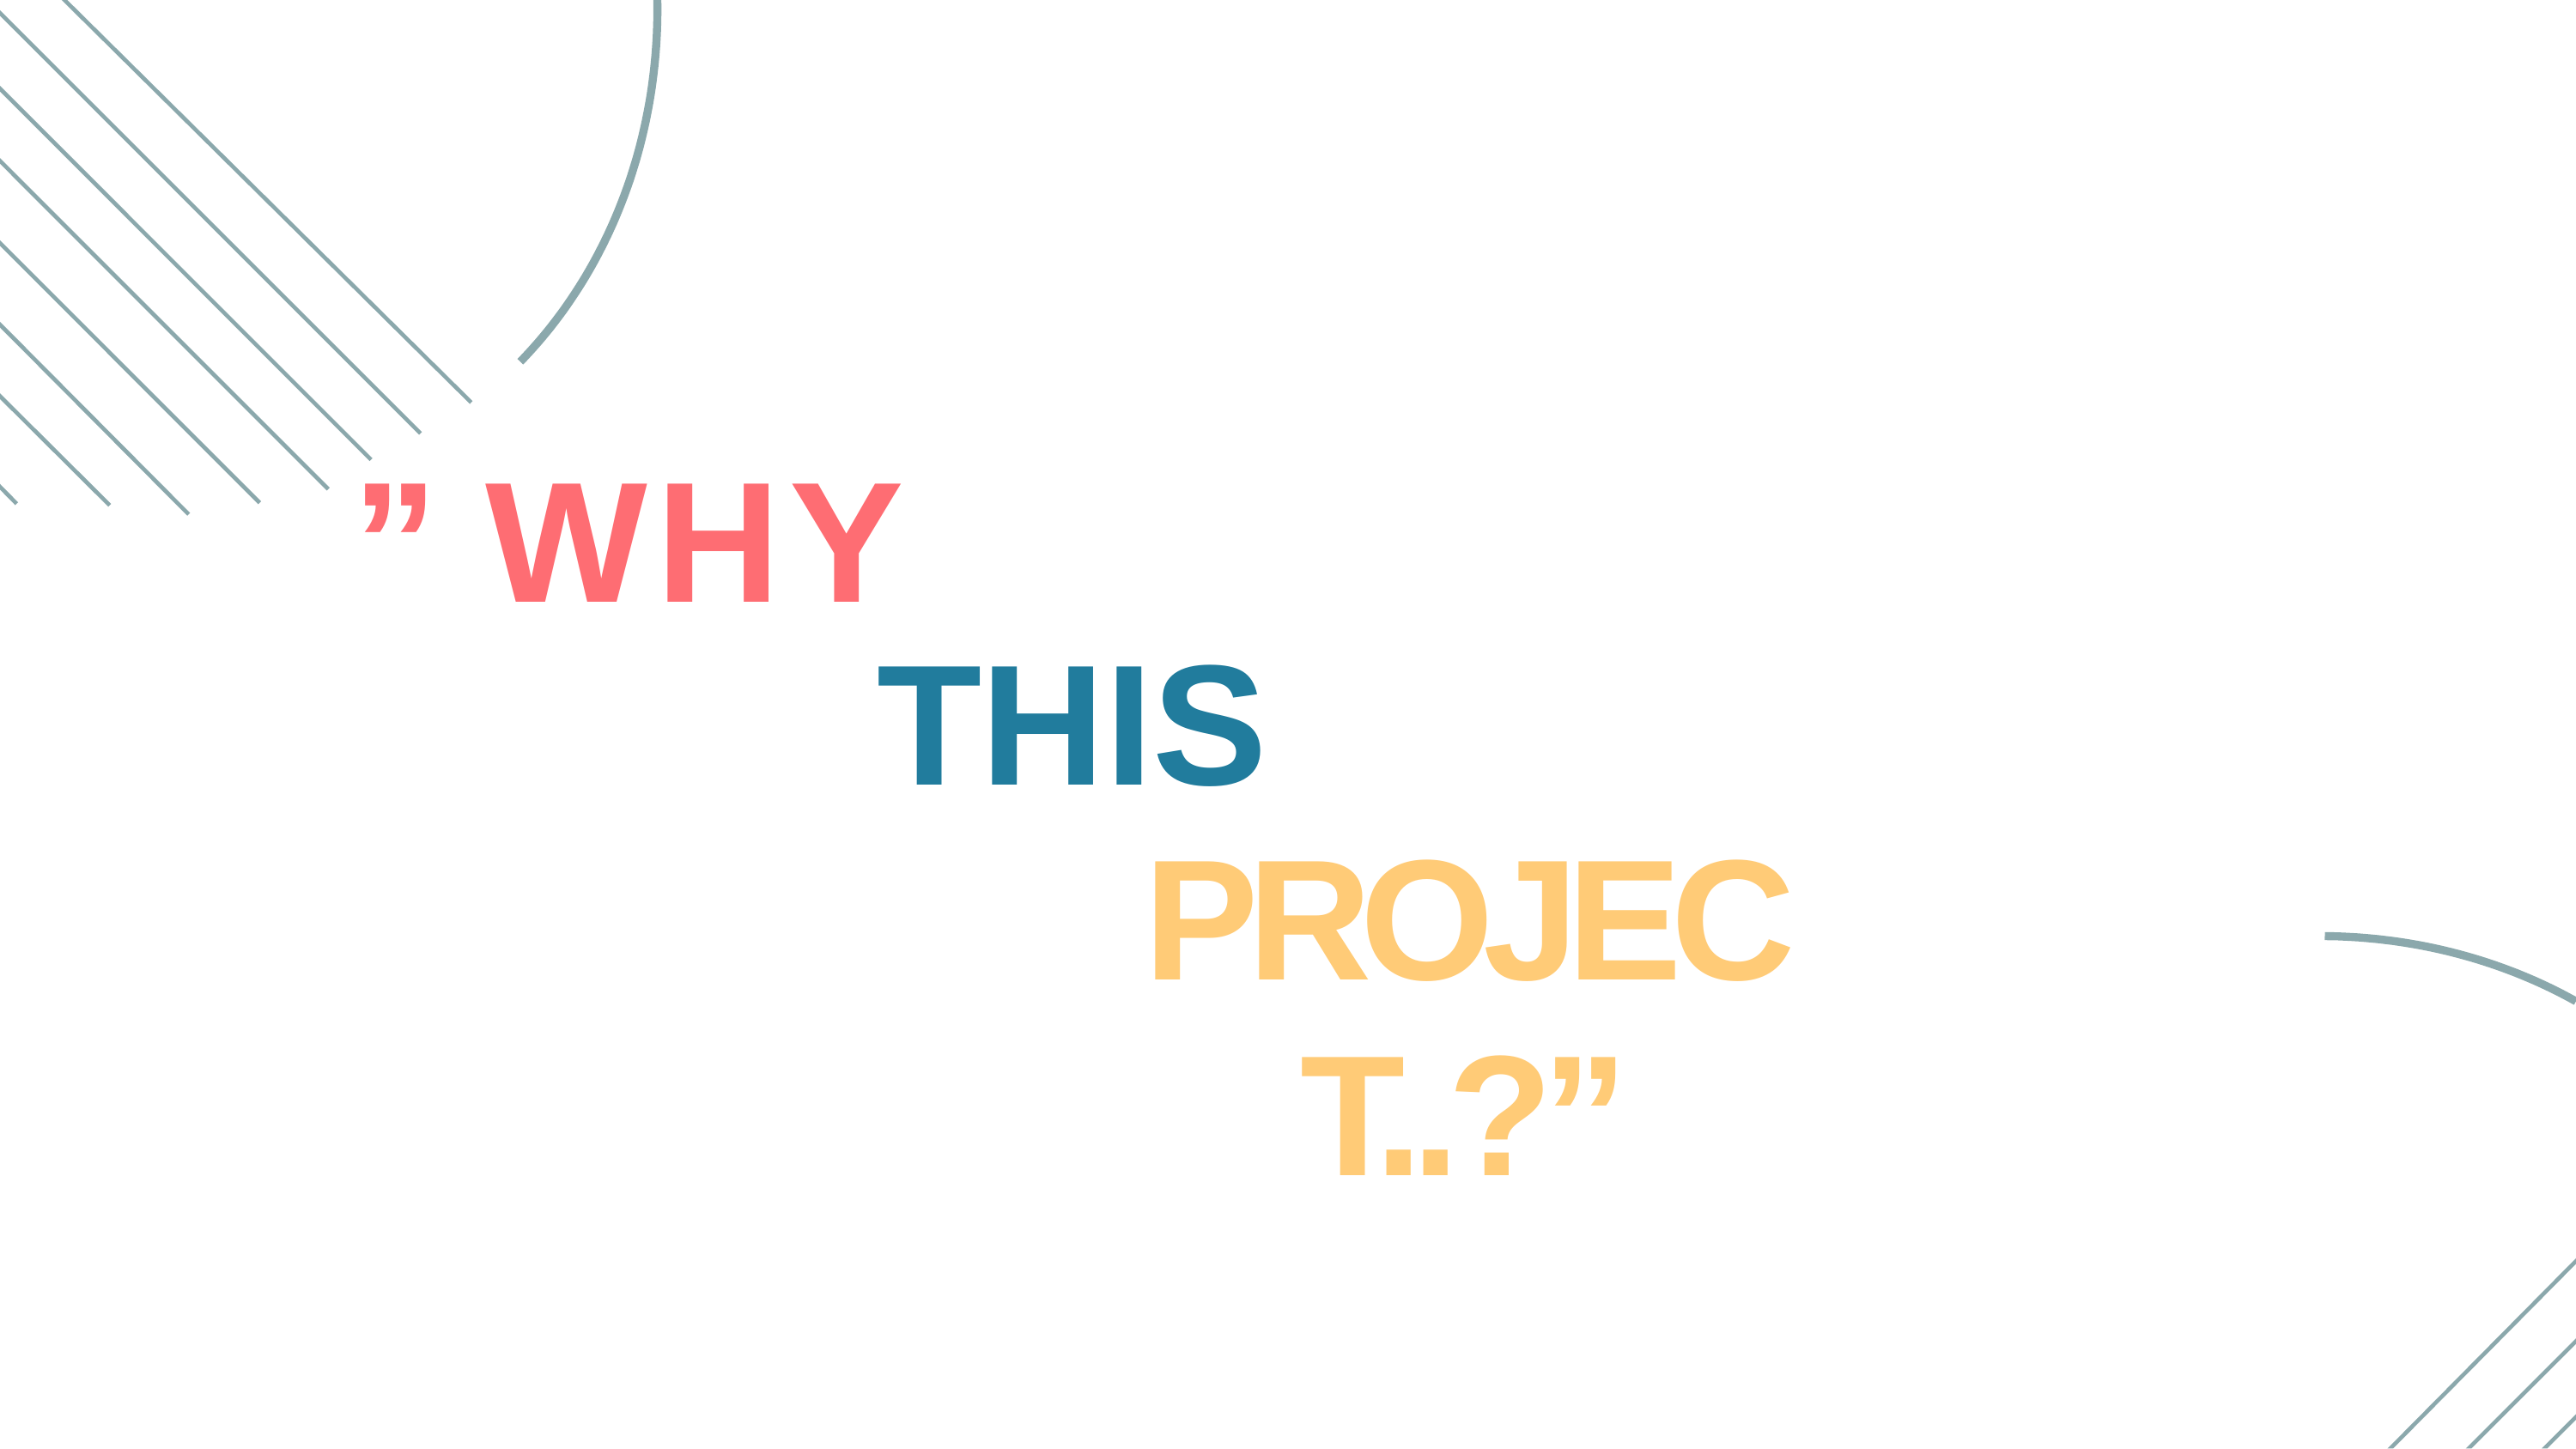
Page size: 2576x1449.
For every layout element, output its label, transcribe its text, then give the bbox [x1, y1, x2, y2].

text_box [2324, 936, 2576, 1002]
text_box ” WHY THIS PROJECT..?” [348, 441, 2121, 1210]
text_box [2387, 1258, 2576, 1449]
